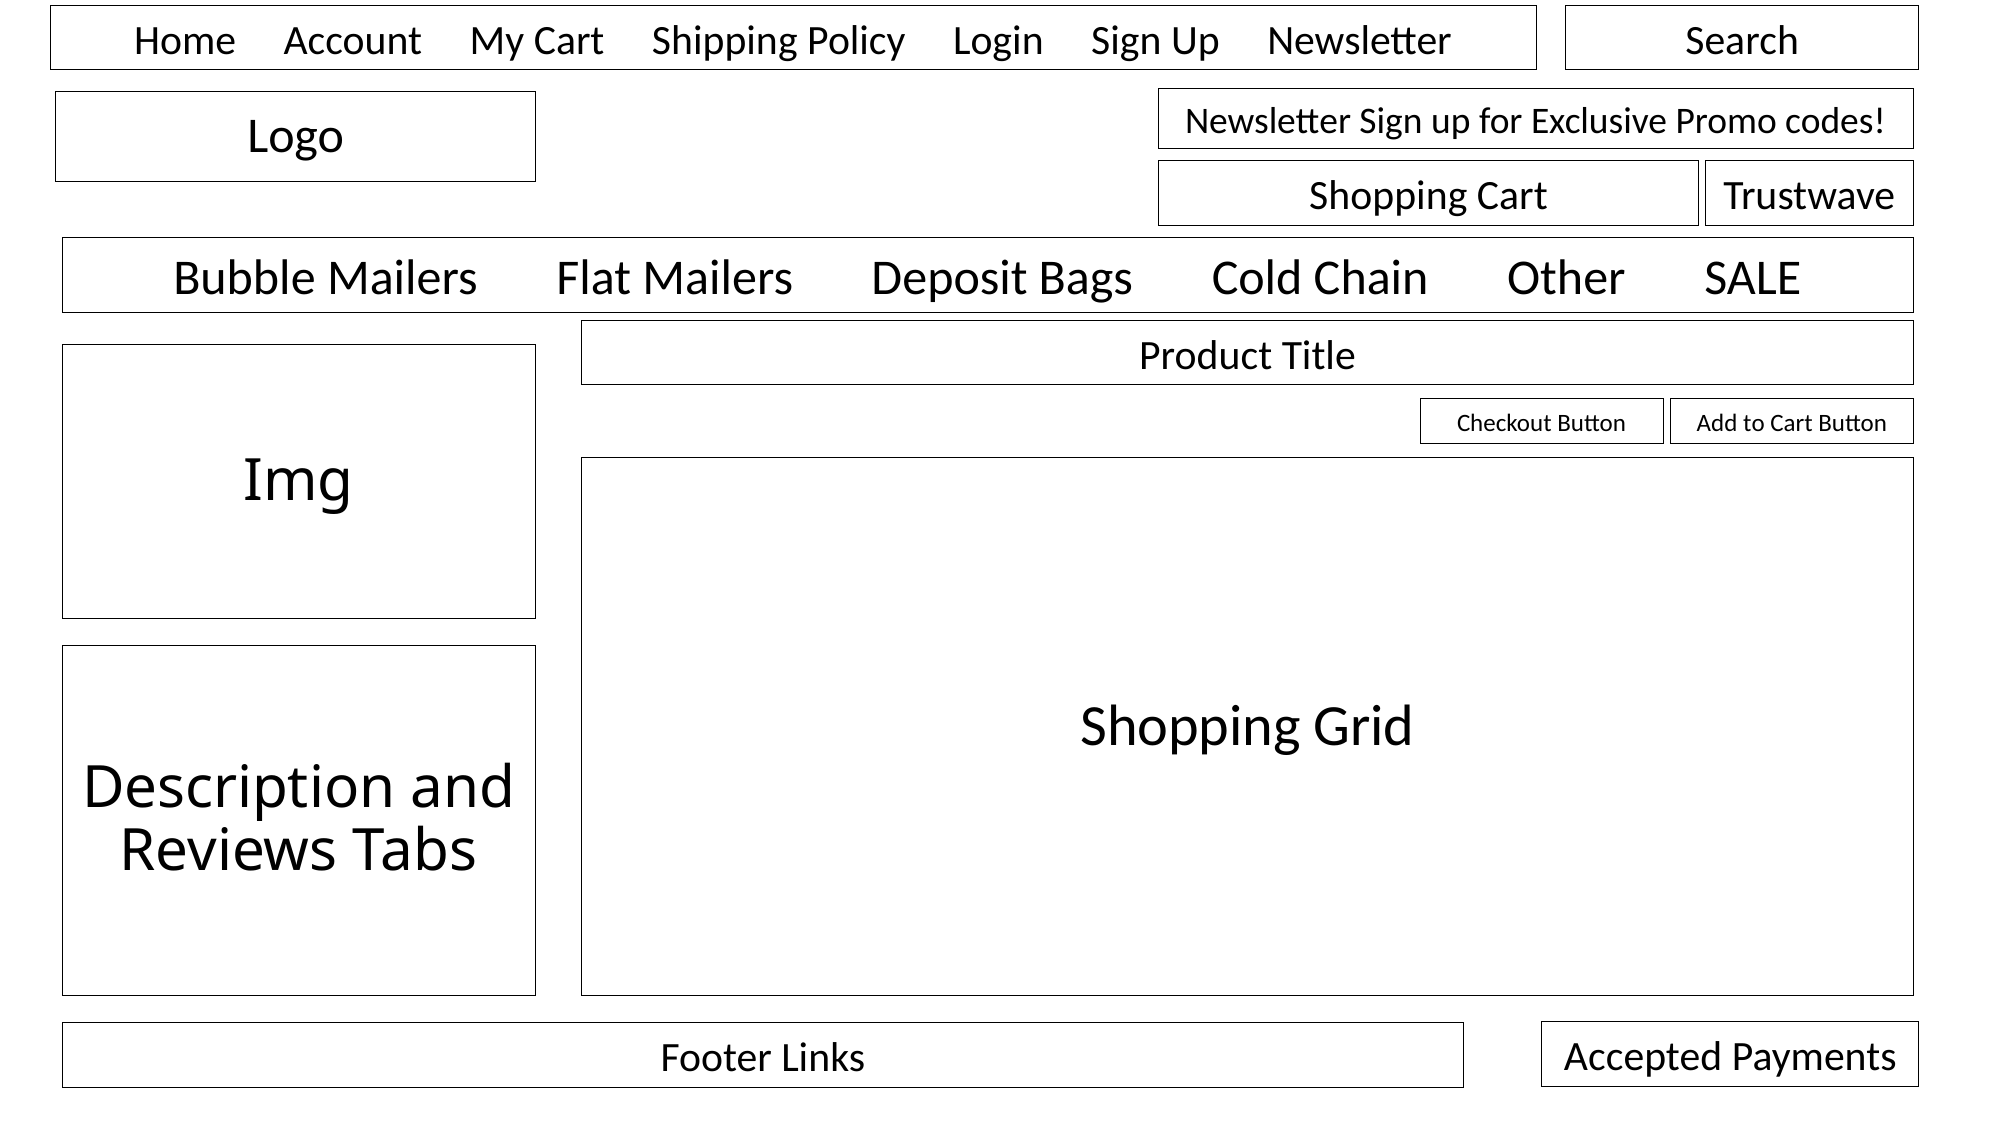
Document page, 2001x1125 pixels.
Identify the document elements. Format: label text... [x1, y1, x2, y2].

text_box Home Account My Cart Shipping Policy Login Sign Up Newsletter [50, 5, 1537, 70]
text_box Logo [55, 91, 536, 182]
list Shopping Grid [581, 457, 1914, 996]
text_box Description and Reviews Tabs [62, 645, 536, 996]
text_box Img [62, 344, 536, 619]
text_box Checkout Button [1420, 398, 1664, 444]
text_box Shopping Cart [1158, 160, 1699, 226]
text_box Search [1565, 5, 1919, 70]
text_box Footer Links [62, 1022, 1464, 1088]
text_box Add to Cart Button [1670, 398, 1914, 444]
text_box Newsletter Sign up for Exclusive Promo codes! [1158, 88, 1914, 149]
text_box Trustwave [1705, 160, 1914, 226]
text_box Accepted Payments [1541, 1021, 1919, 1087]
text_box Product Title [581, 320, 1914, 385]
text_box Bubble Mailers Flat Mailers Deposit Bags Cold Chain Other SALE [62, 237, 1914, 313]
